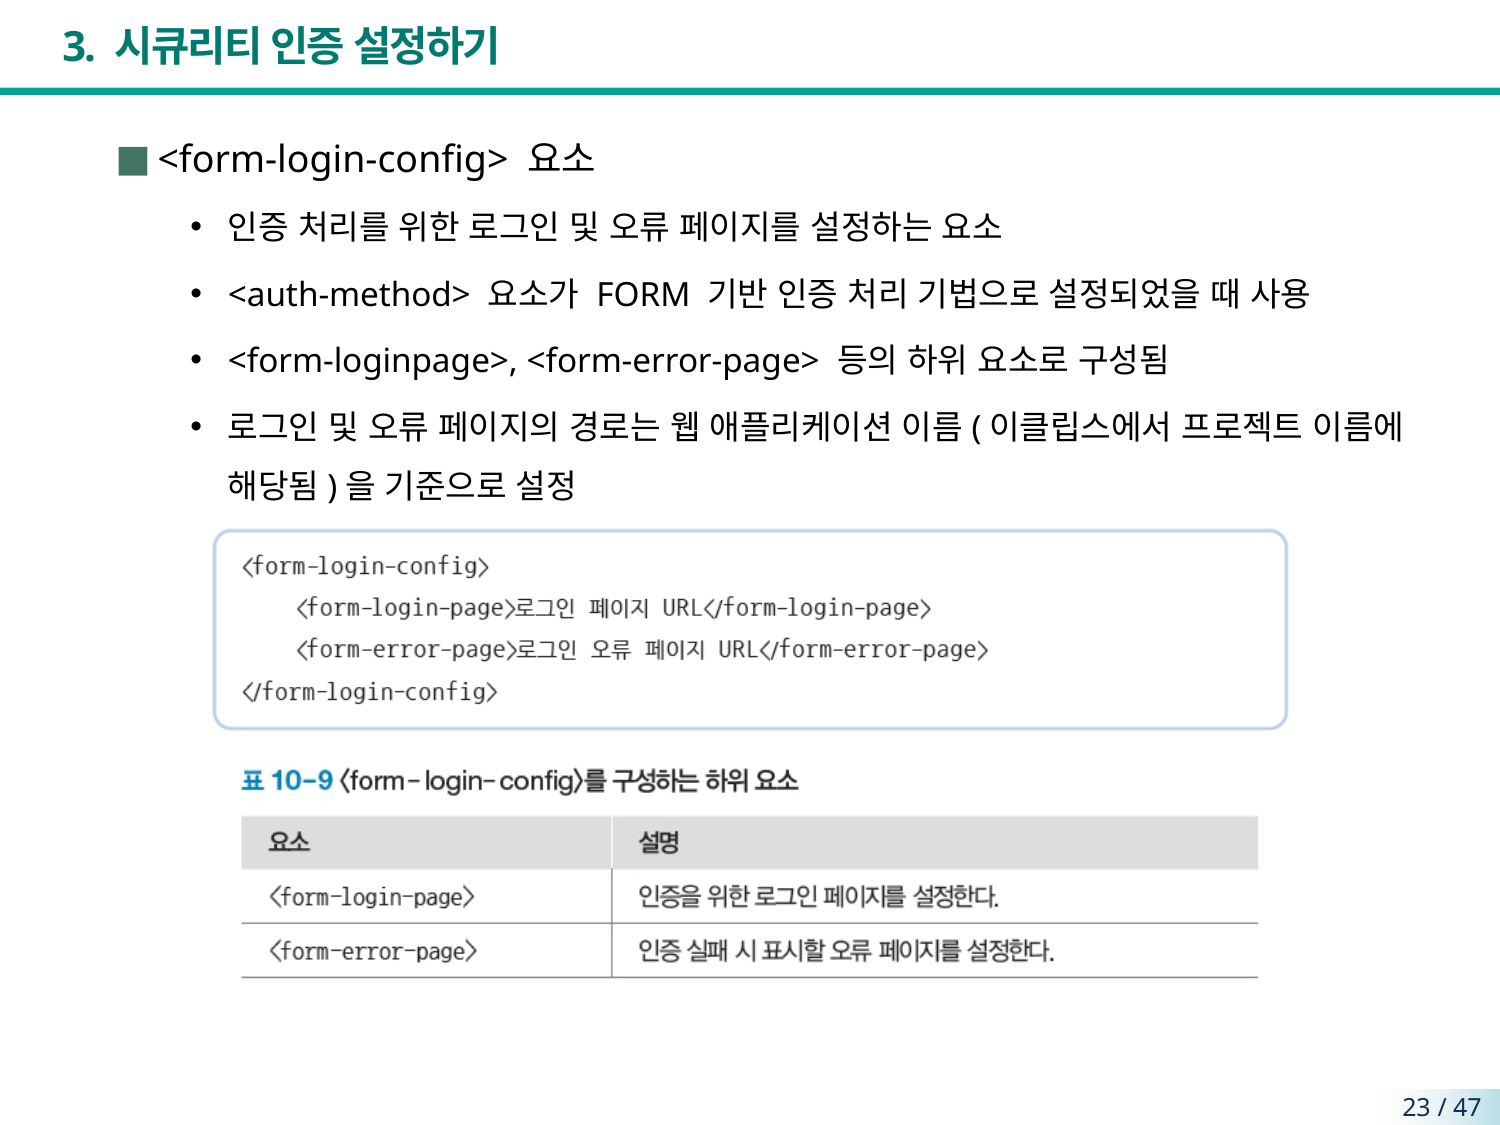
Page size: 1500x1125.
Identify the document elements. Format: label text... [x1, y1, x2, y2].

picture [209, 525, 1291, 734]
picture [236, 762, 1264, 984]
list <form-login-config> 요소 인증 처리를 위한 로그인 및 오류 페이지를 설정하는 요소 <auth-method> 요소가 FORM 기반 인증 처리 기법으로 설정되었을 때 사용 <form-loginpage>, <form-error-page> 등의 하위 요소로 구성됨 로그인 및 오류 페이지의 경로는 웹 애플리케이션 이름(이클립스에서 프로젝트 이름에 해당됨)을 기준으로 설정 [100, 127, 1459, 1050]
title 3. 시큐리티 인증 설정하기 [47, 5, 1325, 84]
